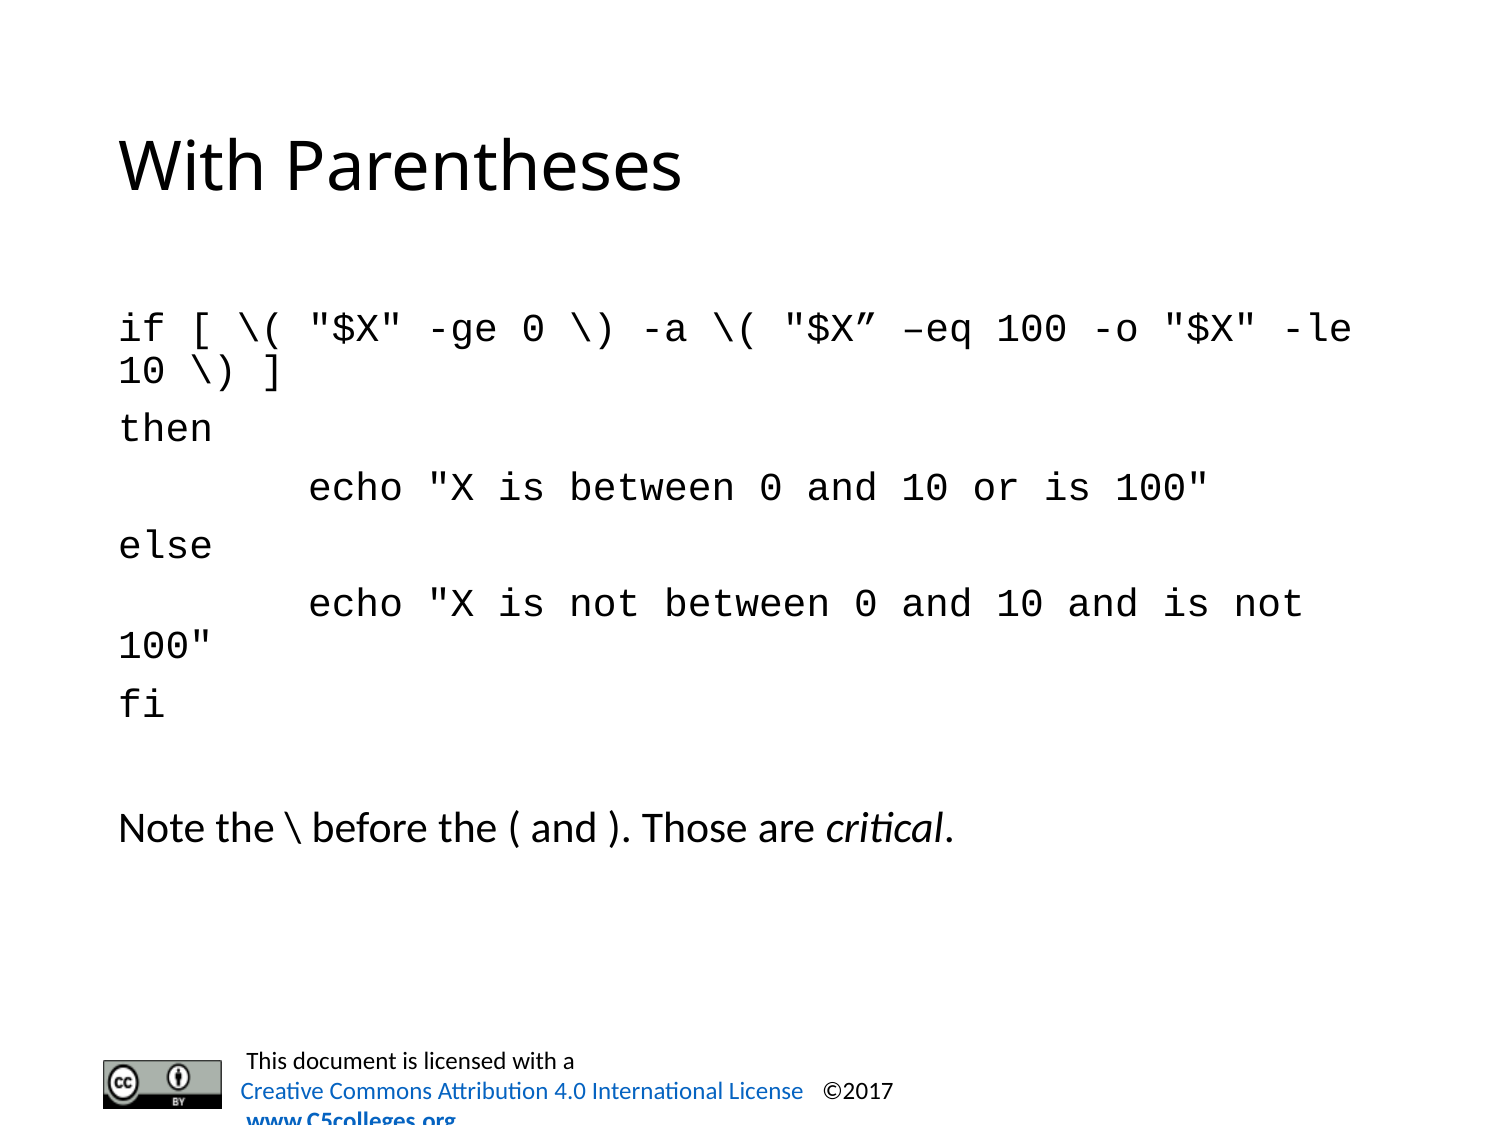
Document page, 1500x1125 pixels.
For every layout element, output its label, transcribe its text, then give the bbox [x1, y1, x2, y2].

list if [ \( "$X" -ge 0 \) -a \( "$X” –eq 100 -o "$X" -le 10 \) ] then echo "X is between 0 and 10 or is 100" else echo "X is not between 0 and 10 and is not 100" fi Note the \ before the ( and ). Those are critical. [103, 299, 1397, 1014]
picture [103, 1060, 222, 1109]
title With Parentheses [103, 59, 1397, 278]
